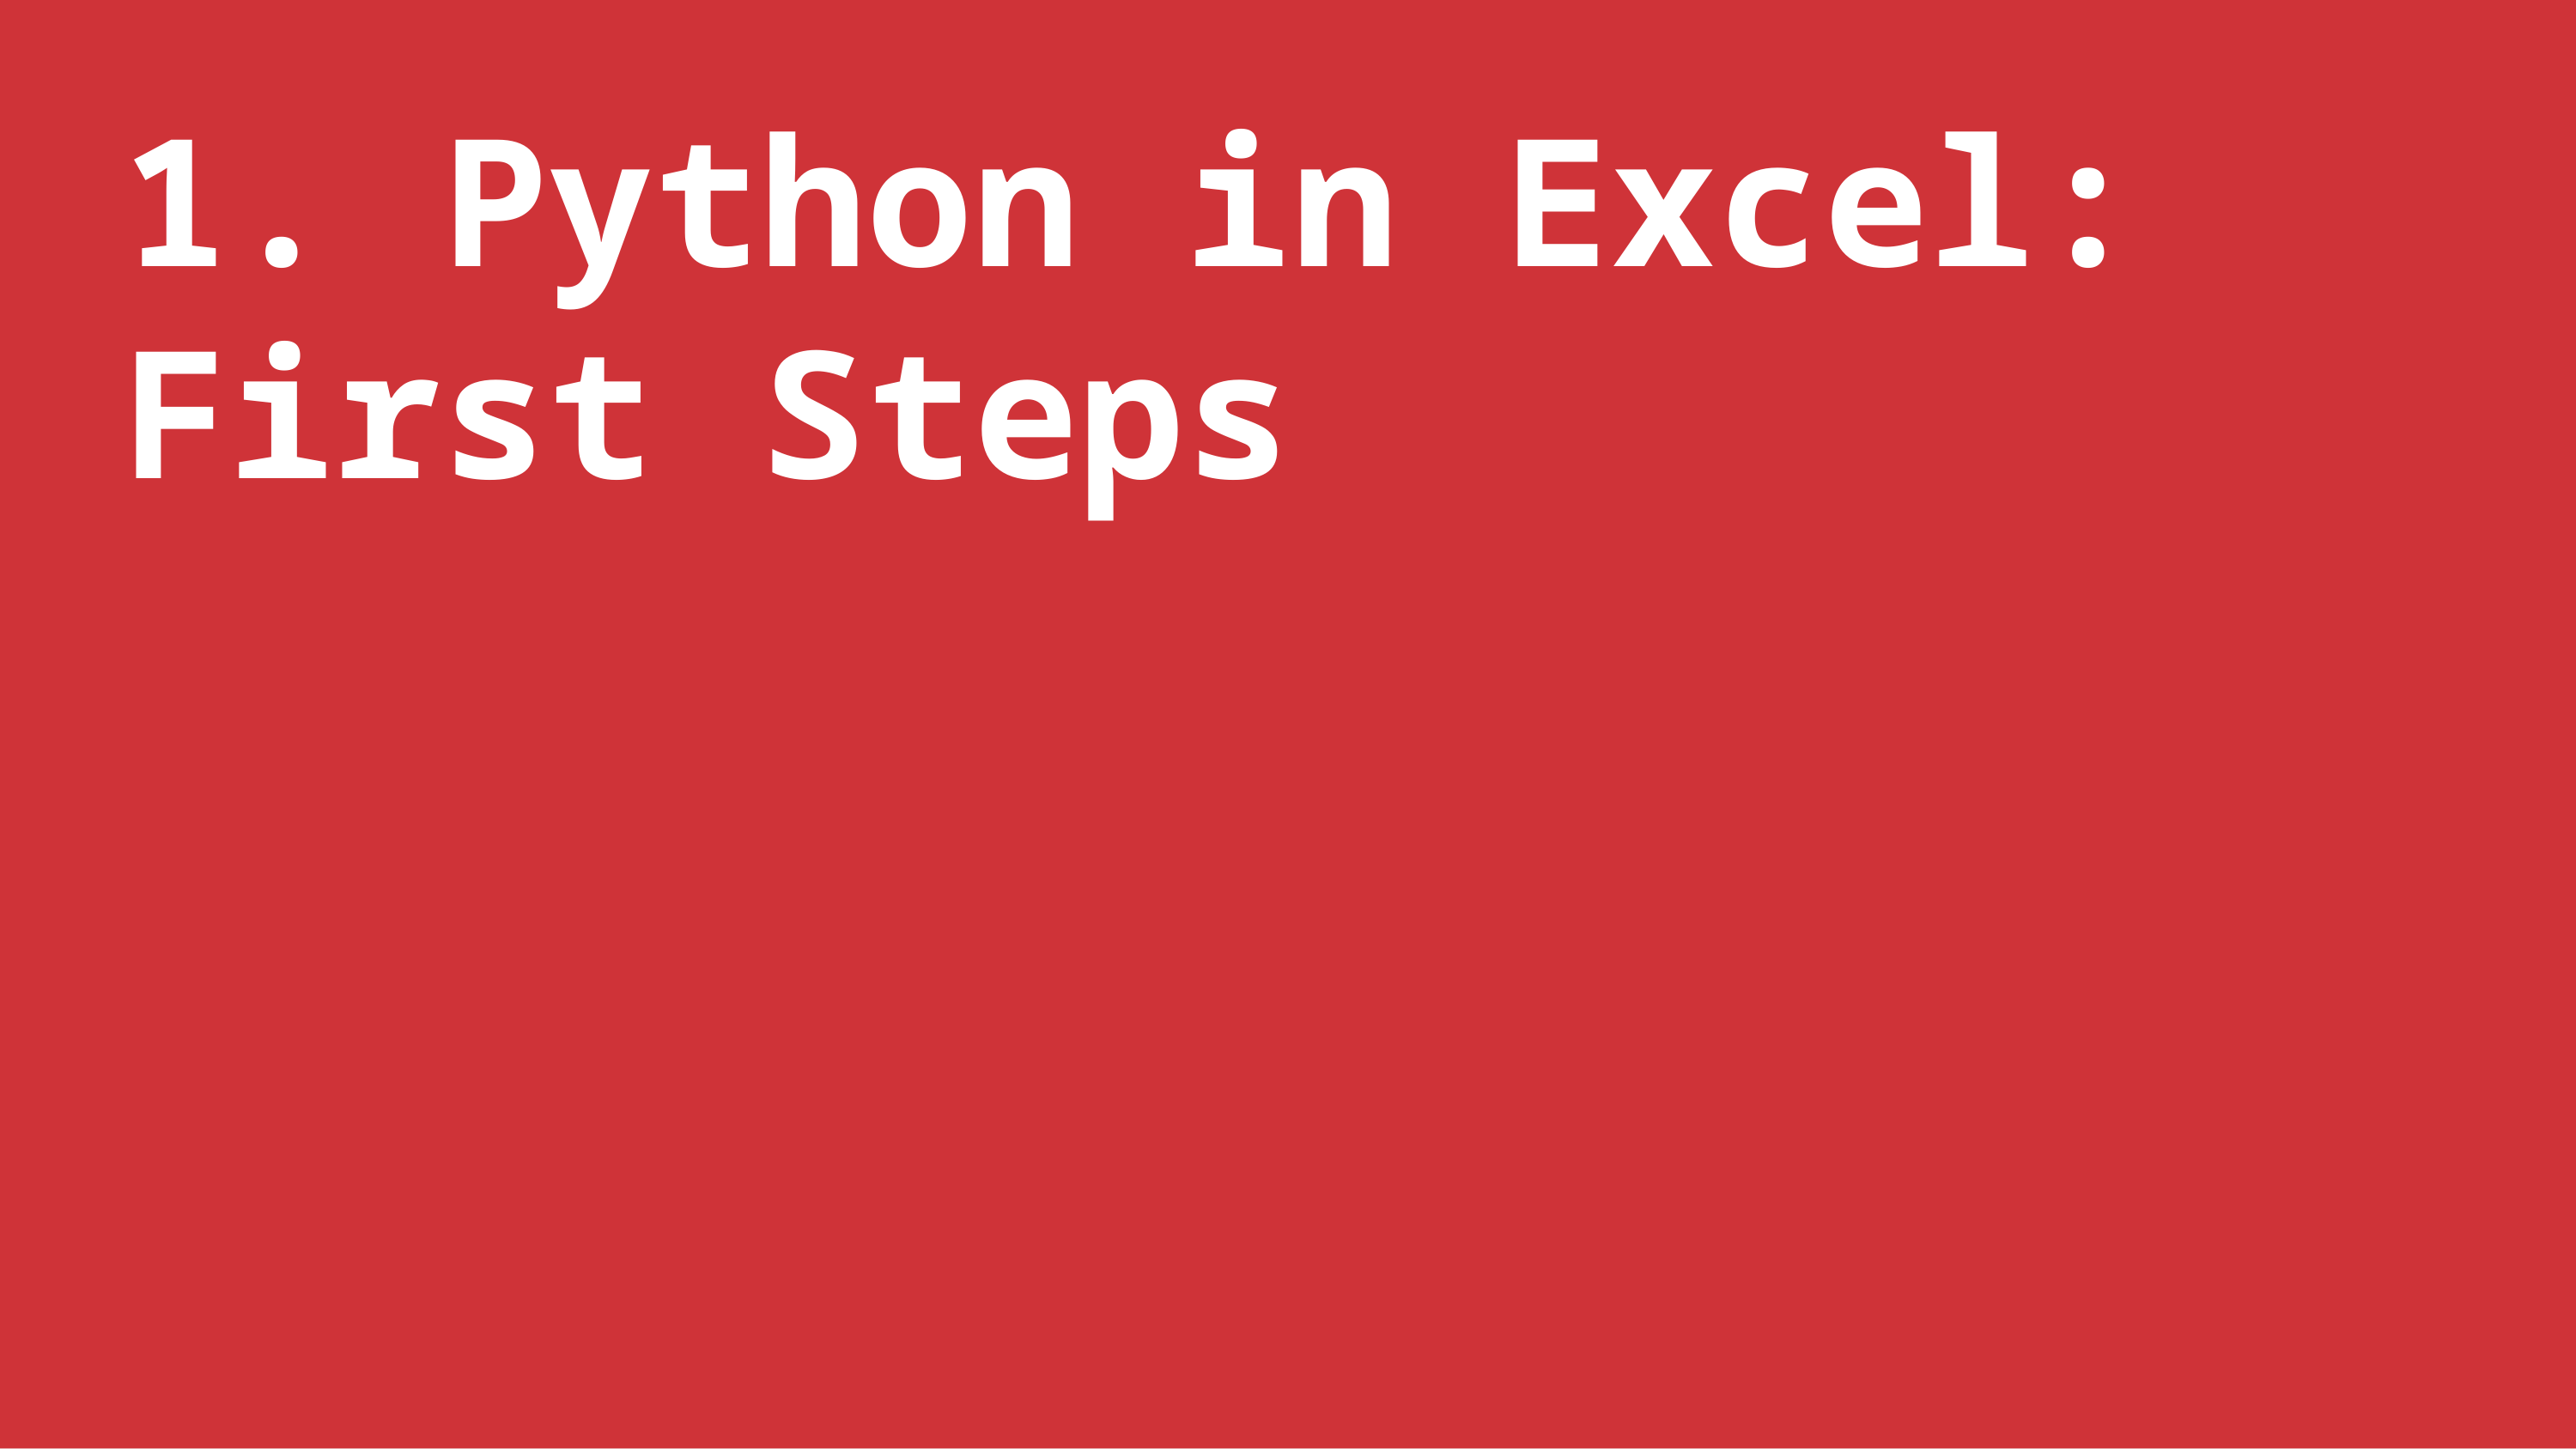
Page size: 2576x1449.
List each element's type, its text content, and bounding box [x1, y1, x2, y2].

text_box [0, 0, 2576, 1449]
text_box 1. Python in Excel: First Steps [110, 82, 2292, 521]
